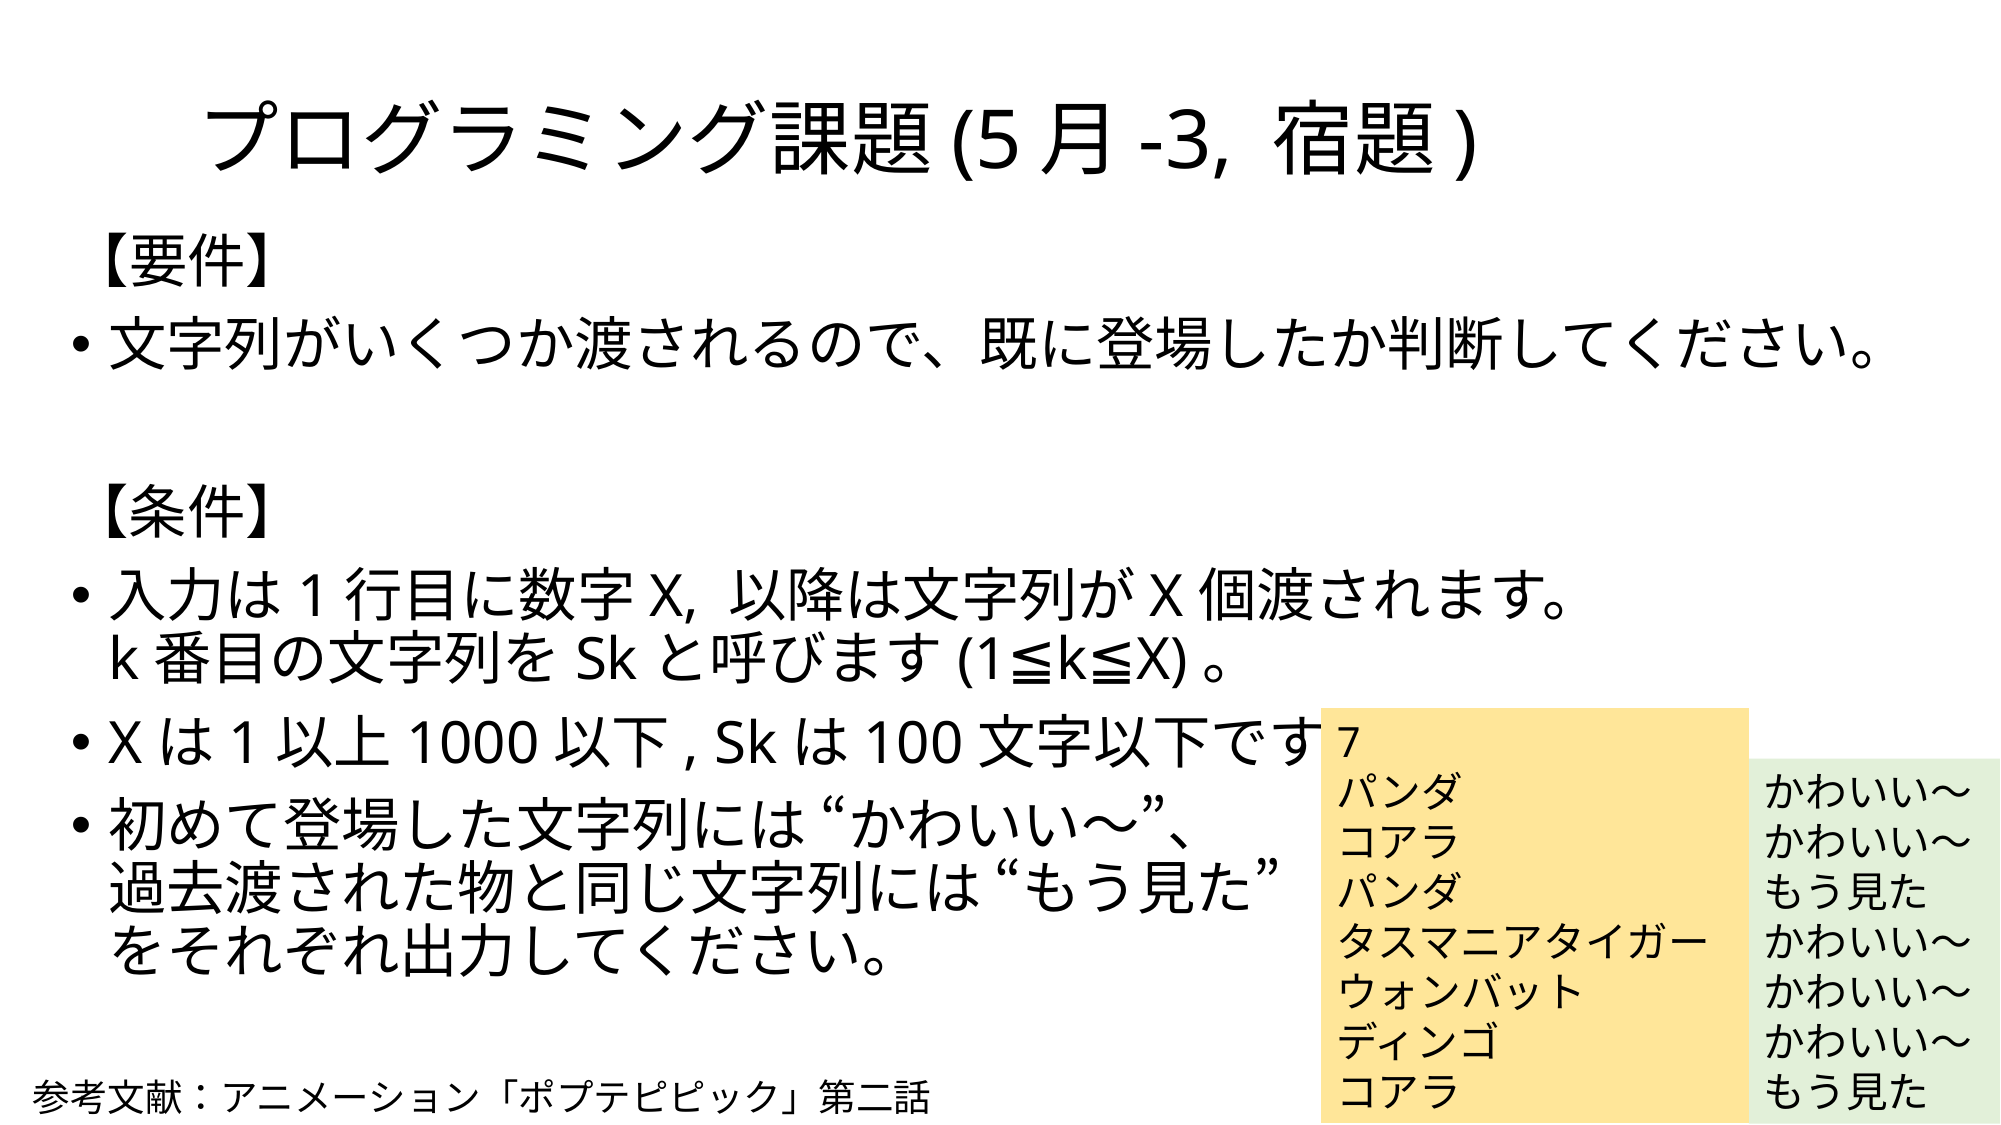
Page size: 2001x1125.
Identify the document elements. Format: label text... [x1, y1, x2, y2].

text_box 参考文献：アニメーション「ポプテピピック」第二話 [17, 1066, 947, 1125]
title プログラミング課題(5月-3, 宿題) [183, 90, 1851, 194]
text_box かわいい～ かわいい～ もう見た かわいい～ かわいい～ かわいい～ もう見た [1748, 758, 2000, 1124]
list 【要件】 文字列がいくつか渡されるので、既に登場したか判断してください。 【条件】 入力は1行目に数字X, 以降は文字列がX個渡されます。 k番目の文字列をSkと呼びます(1≦k≦X)。 Xは1以上1000以下, Skは100文字以下です。 初めて登場した文字列には “かわいい～”、 過去渡された物と同じ文字列には “もう見た” をそれぞれ出力してください。 [55, 224, 1973, 1106]
text_box 7 パンダ コアラ パンダ タスマニアタイガー ウォンバット ディンゴ コアラ [1321, 708, 1749, 1123]
